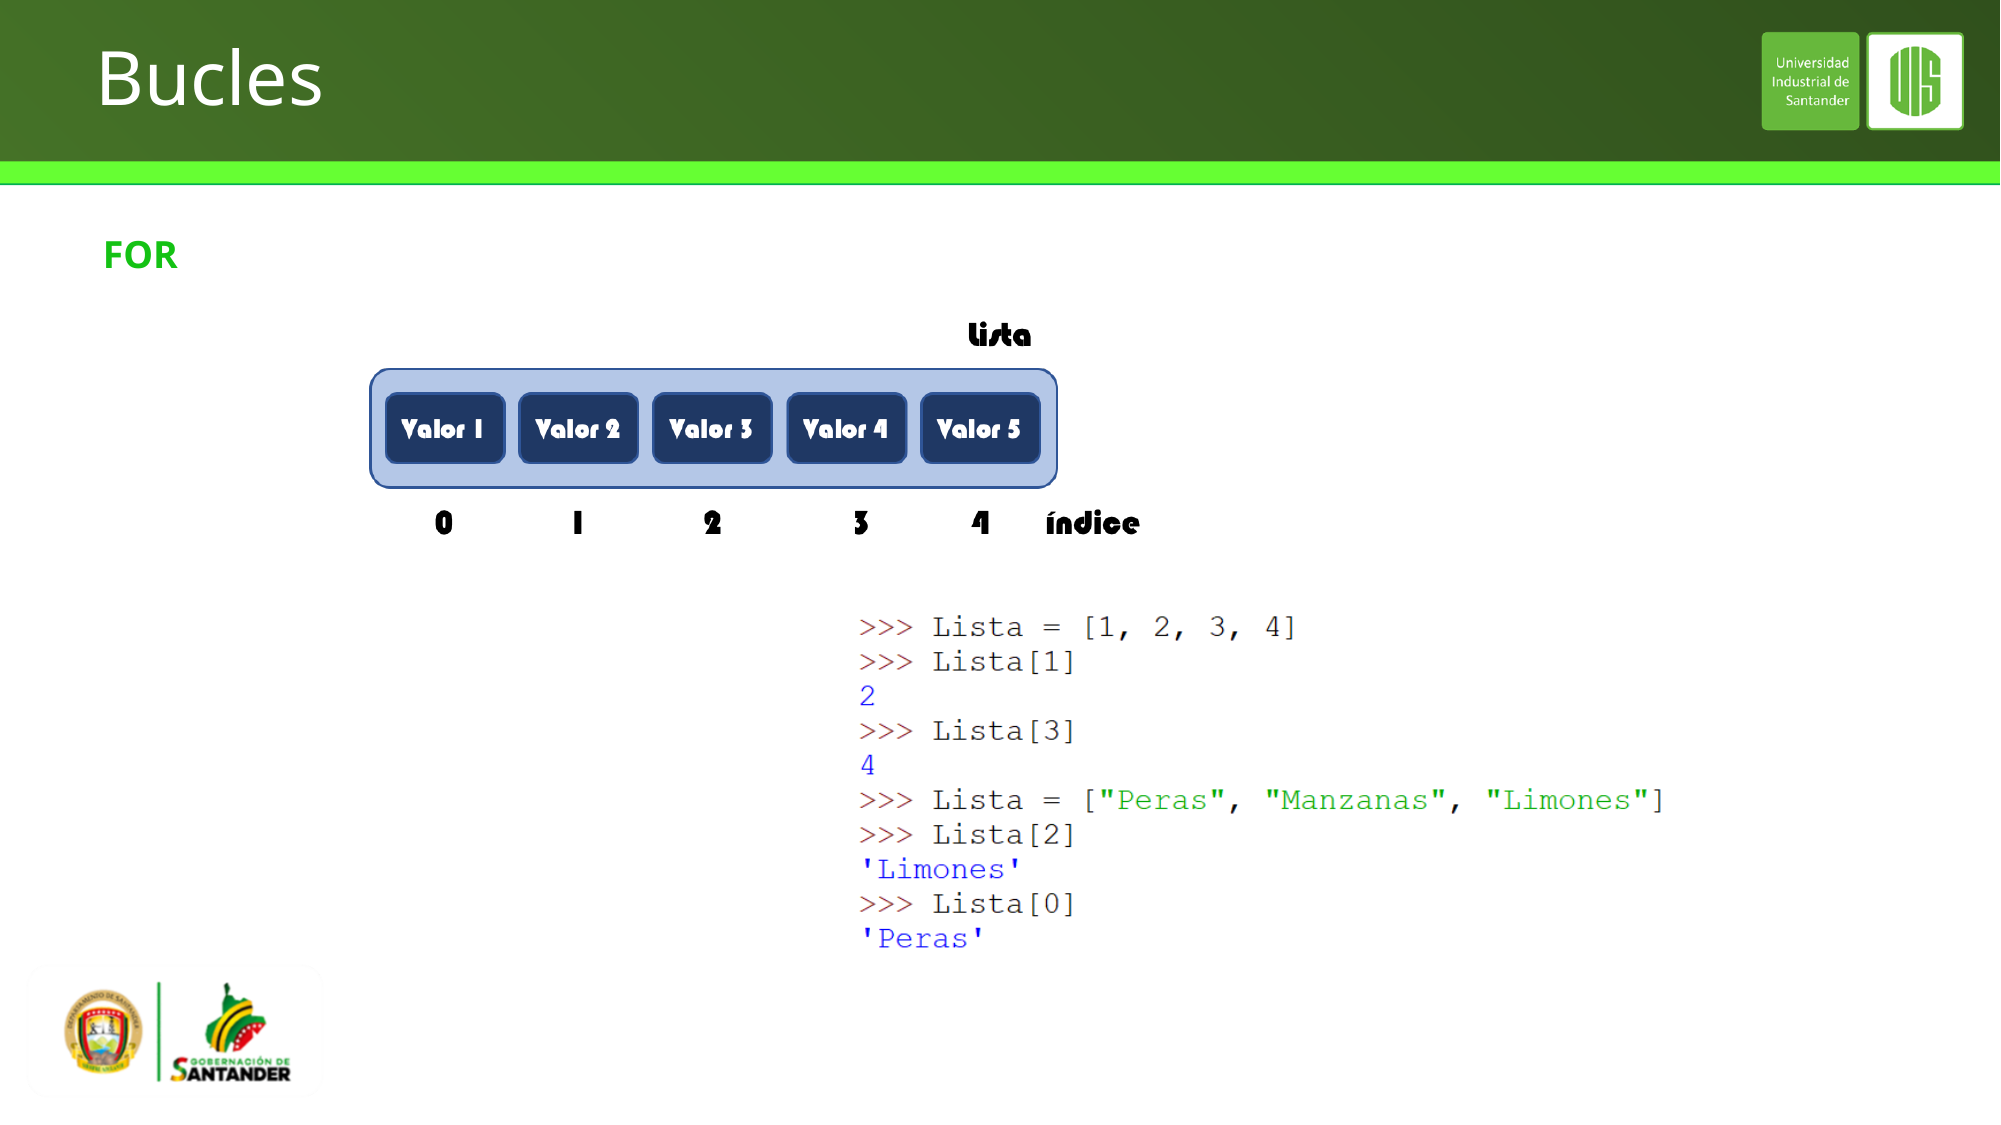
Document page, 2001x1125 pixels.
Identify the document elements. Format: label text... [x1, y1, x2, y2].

picture [24, 963, 325, 1099]
picture [1760, 30, 1965, 131]
text_box FOR [88, 223, 193, 284]
picture [855, 613, 1680, 959]
picture [369, 302, 1161, 563]
title Bucles [80, 40, 1716, 123]
